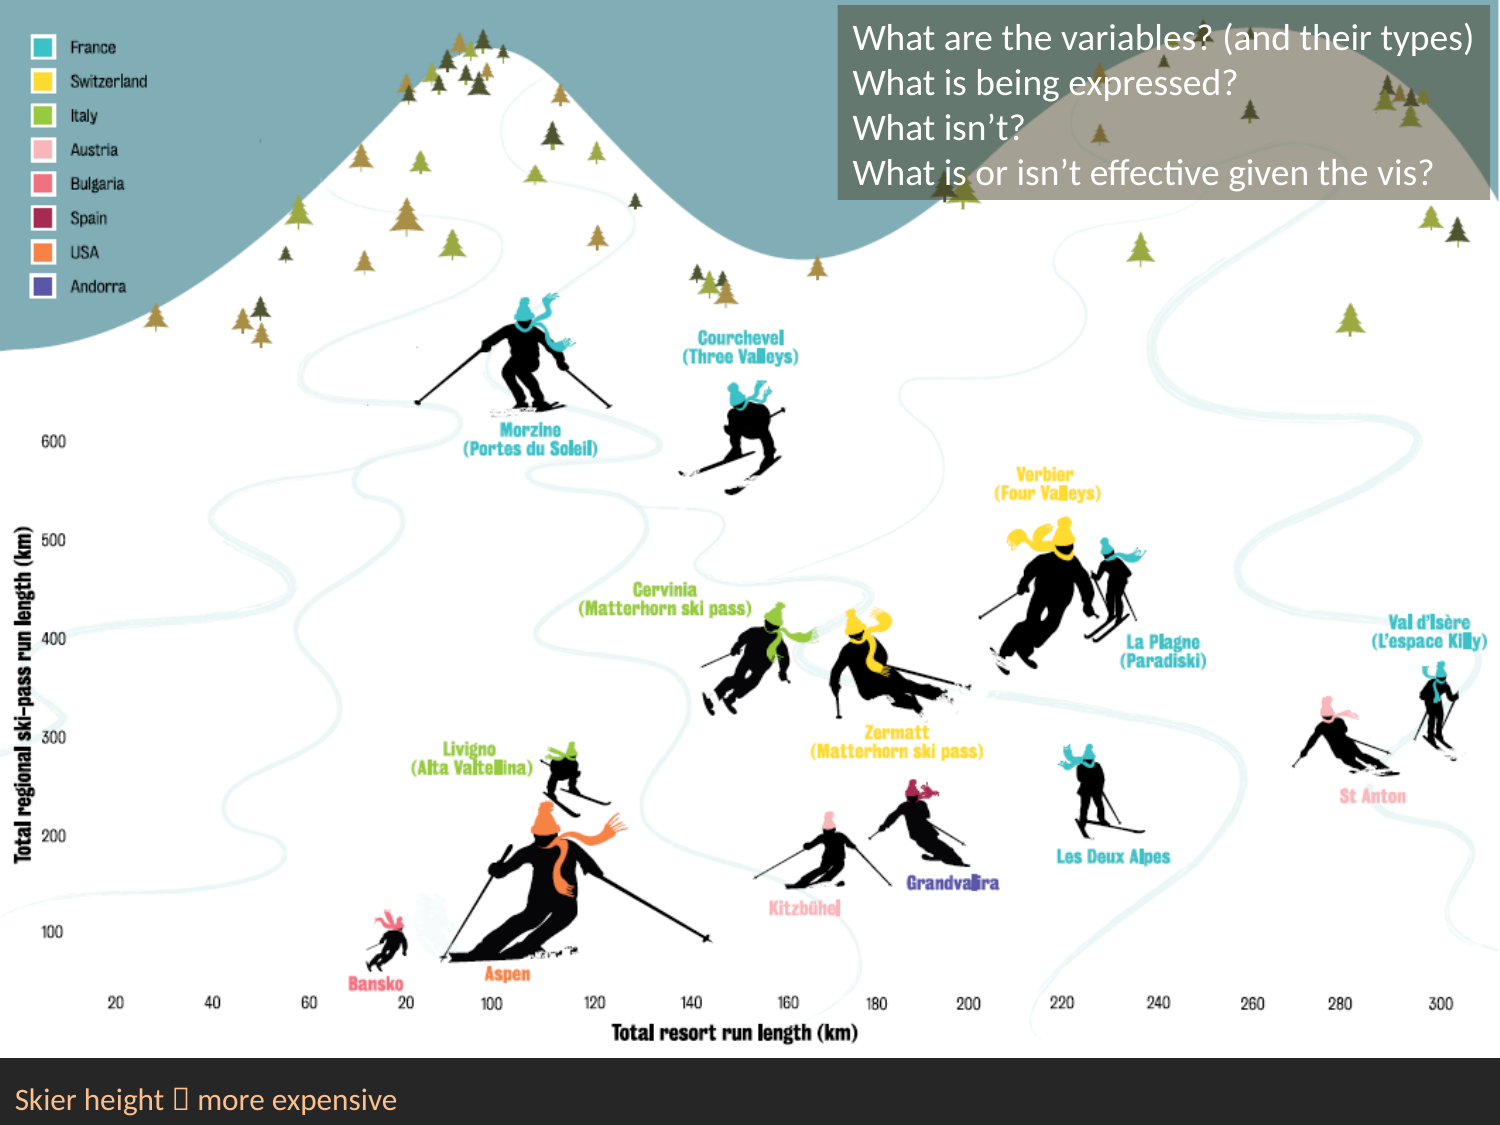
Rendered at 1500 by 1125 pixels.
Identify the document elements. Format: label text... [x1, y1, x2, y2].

text_box Skier height  more expensive [0, 1071, 1500, 1125]
picture [0, 0, 1500, 1059]
